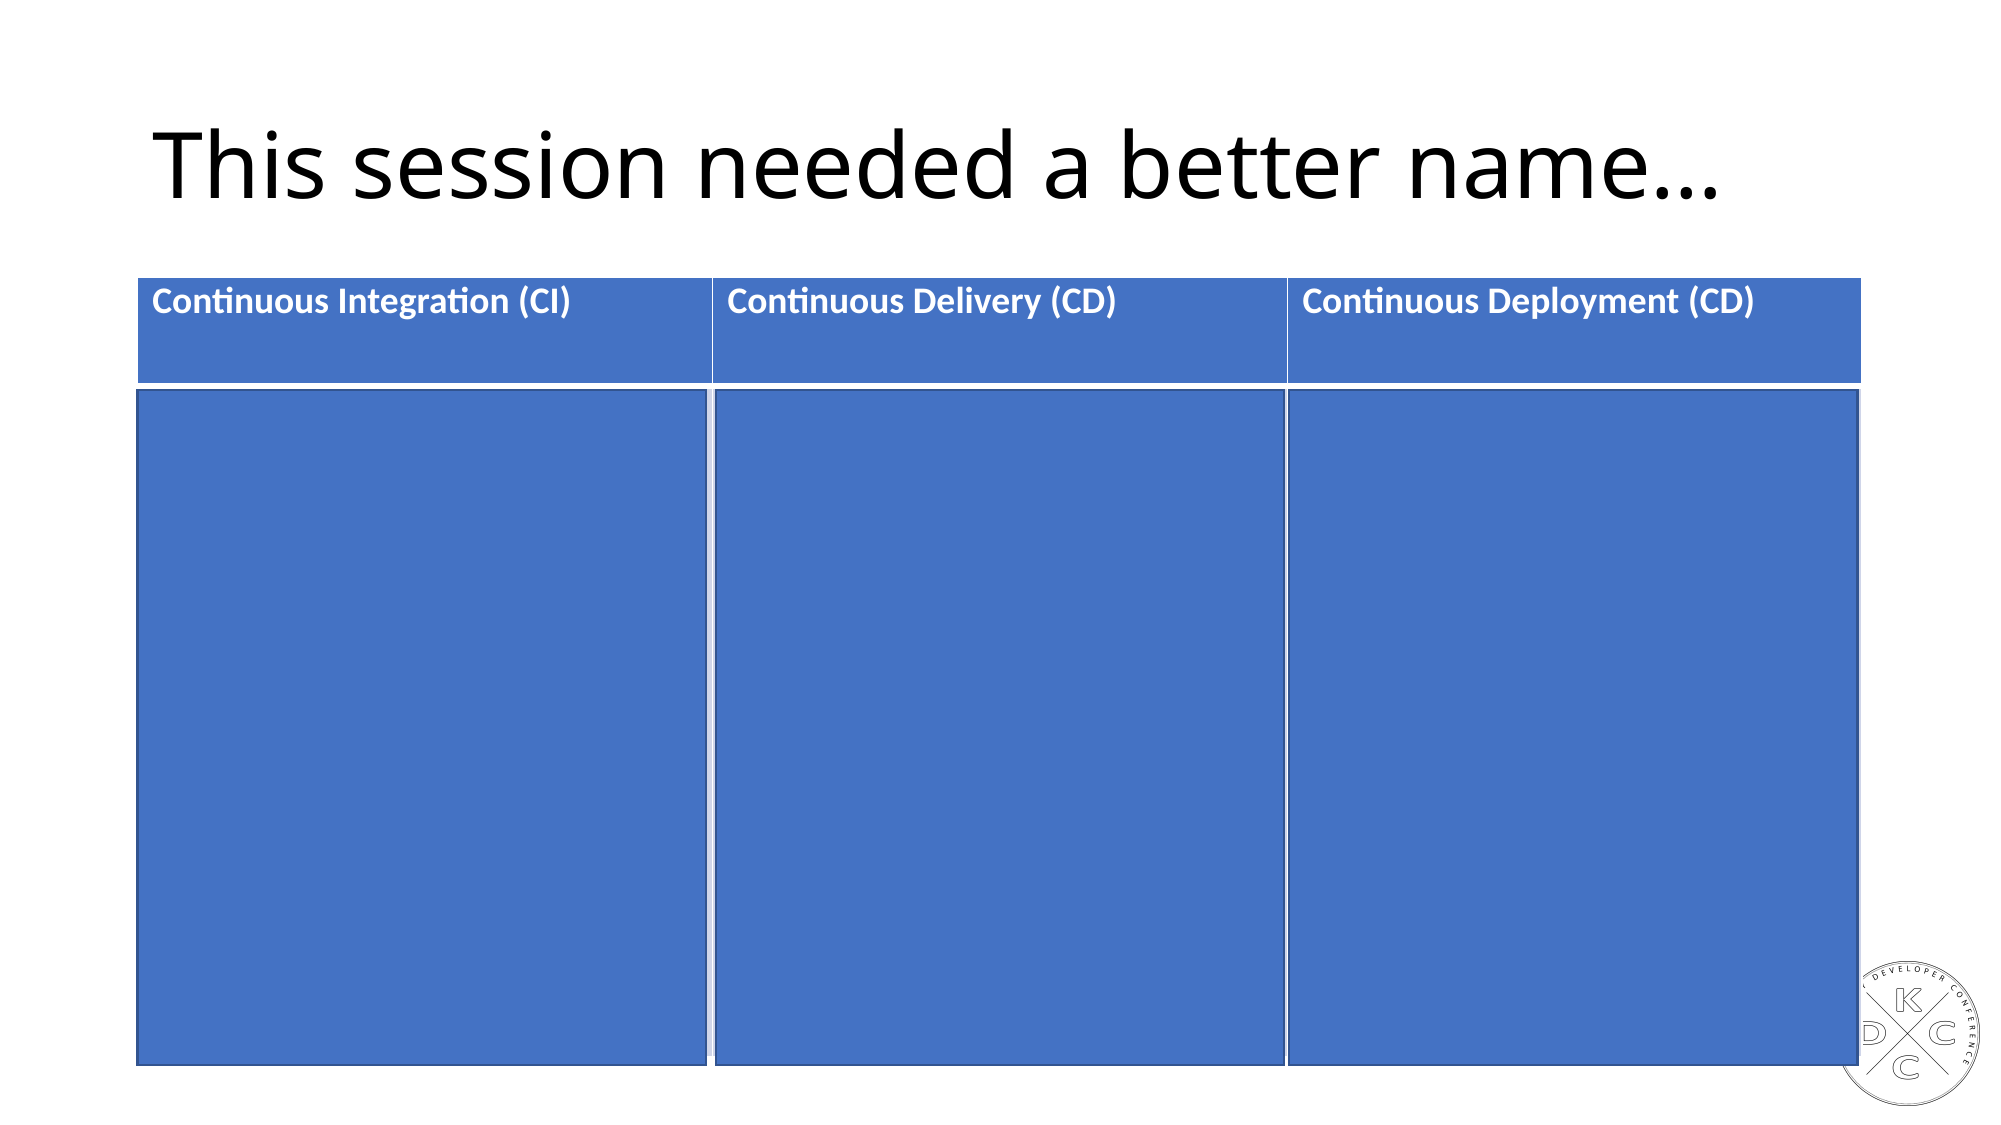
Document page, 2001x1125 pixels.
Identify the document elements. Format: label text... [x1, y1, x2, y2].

picture [1835, 961, 1980, 1106]
table_header Continuous Integration (CI) [138, 278, 712, 383]
text_box [1288, 389, 1859, 1066]
text_box [136, 389, 707, 1066]
table_header Continuous Deployment (CD) [1288, 278, 1861, 383]
title This session needed a better name… [137, 59, 1863, 276]
table_header Continuous Delivery (CD) [713, 278, 1287, 383]
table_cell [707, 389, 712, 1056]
text_box [715, 389, 1285, 1066]
